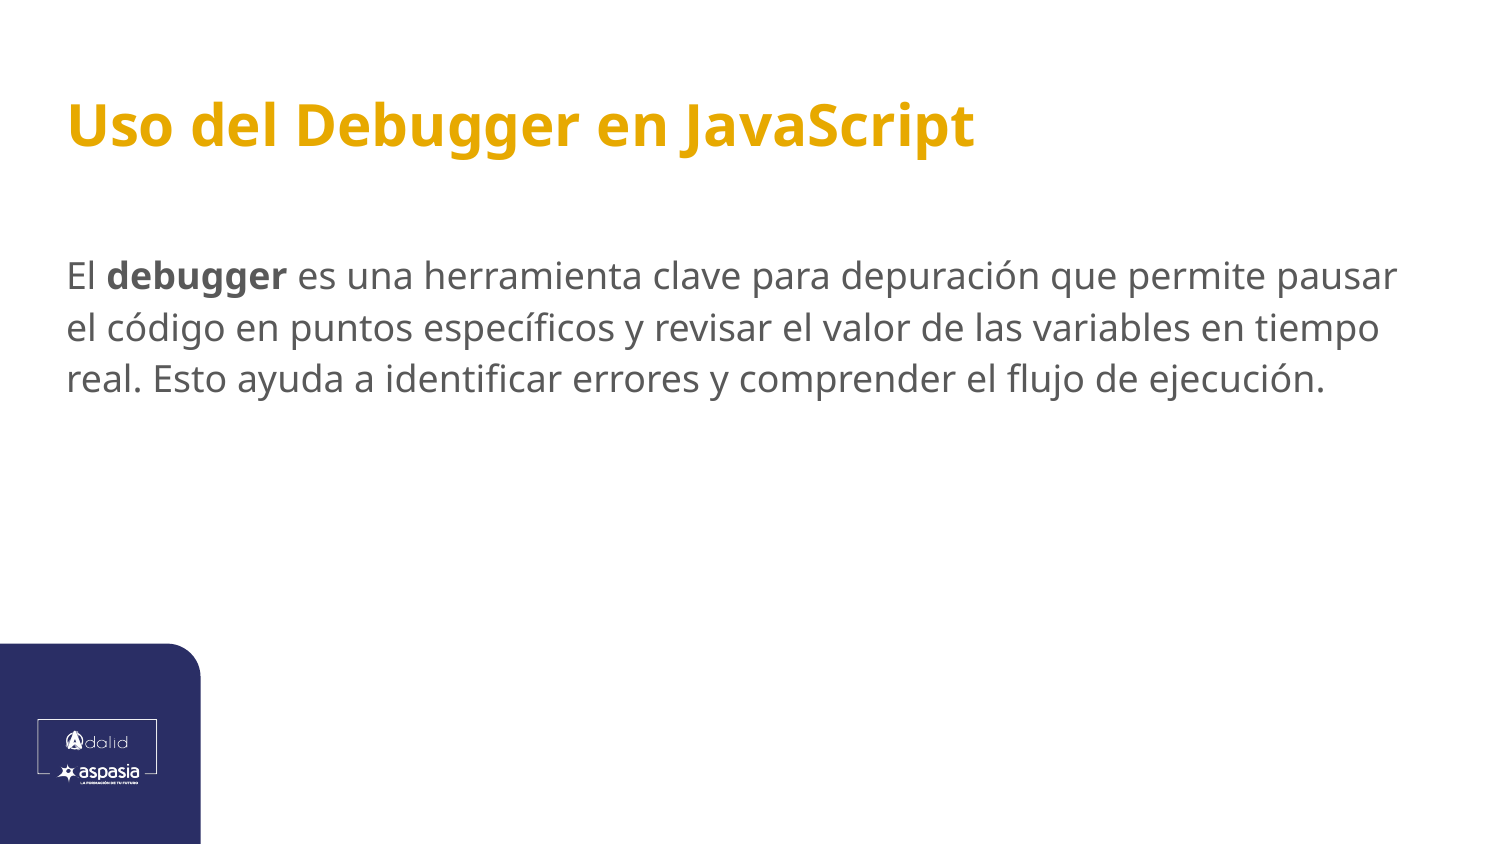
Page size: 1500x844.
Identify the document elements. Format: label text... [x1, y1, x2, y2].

list El debugger es una herramienta clave para depuración que permite pausar el código en puntos específicos y revisar el valor de las variables en tiempo real. Esto ayuda a identificar errores y comprender el flujo de ejecución. [51, 230, 1449, 735]
picture [0, 643, 201, 844]
title Uso del Debugger en JavaScript [51, 72, 1449, 230]
